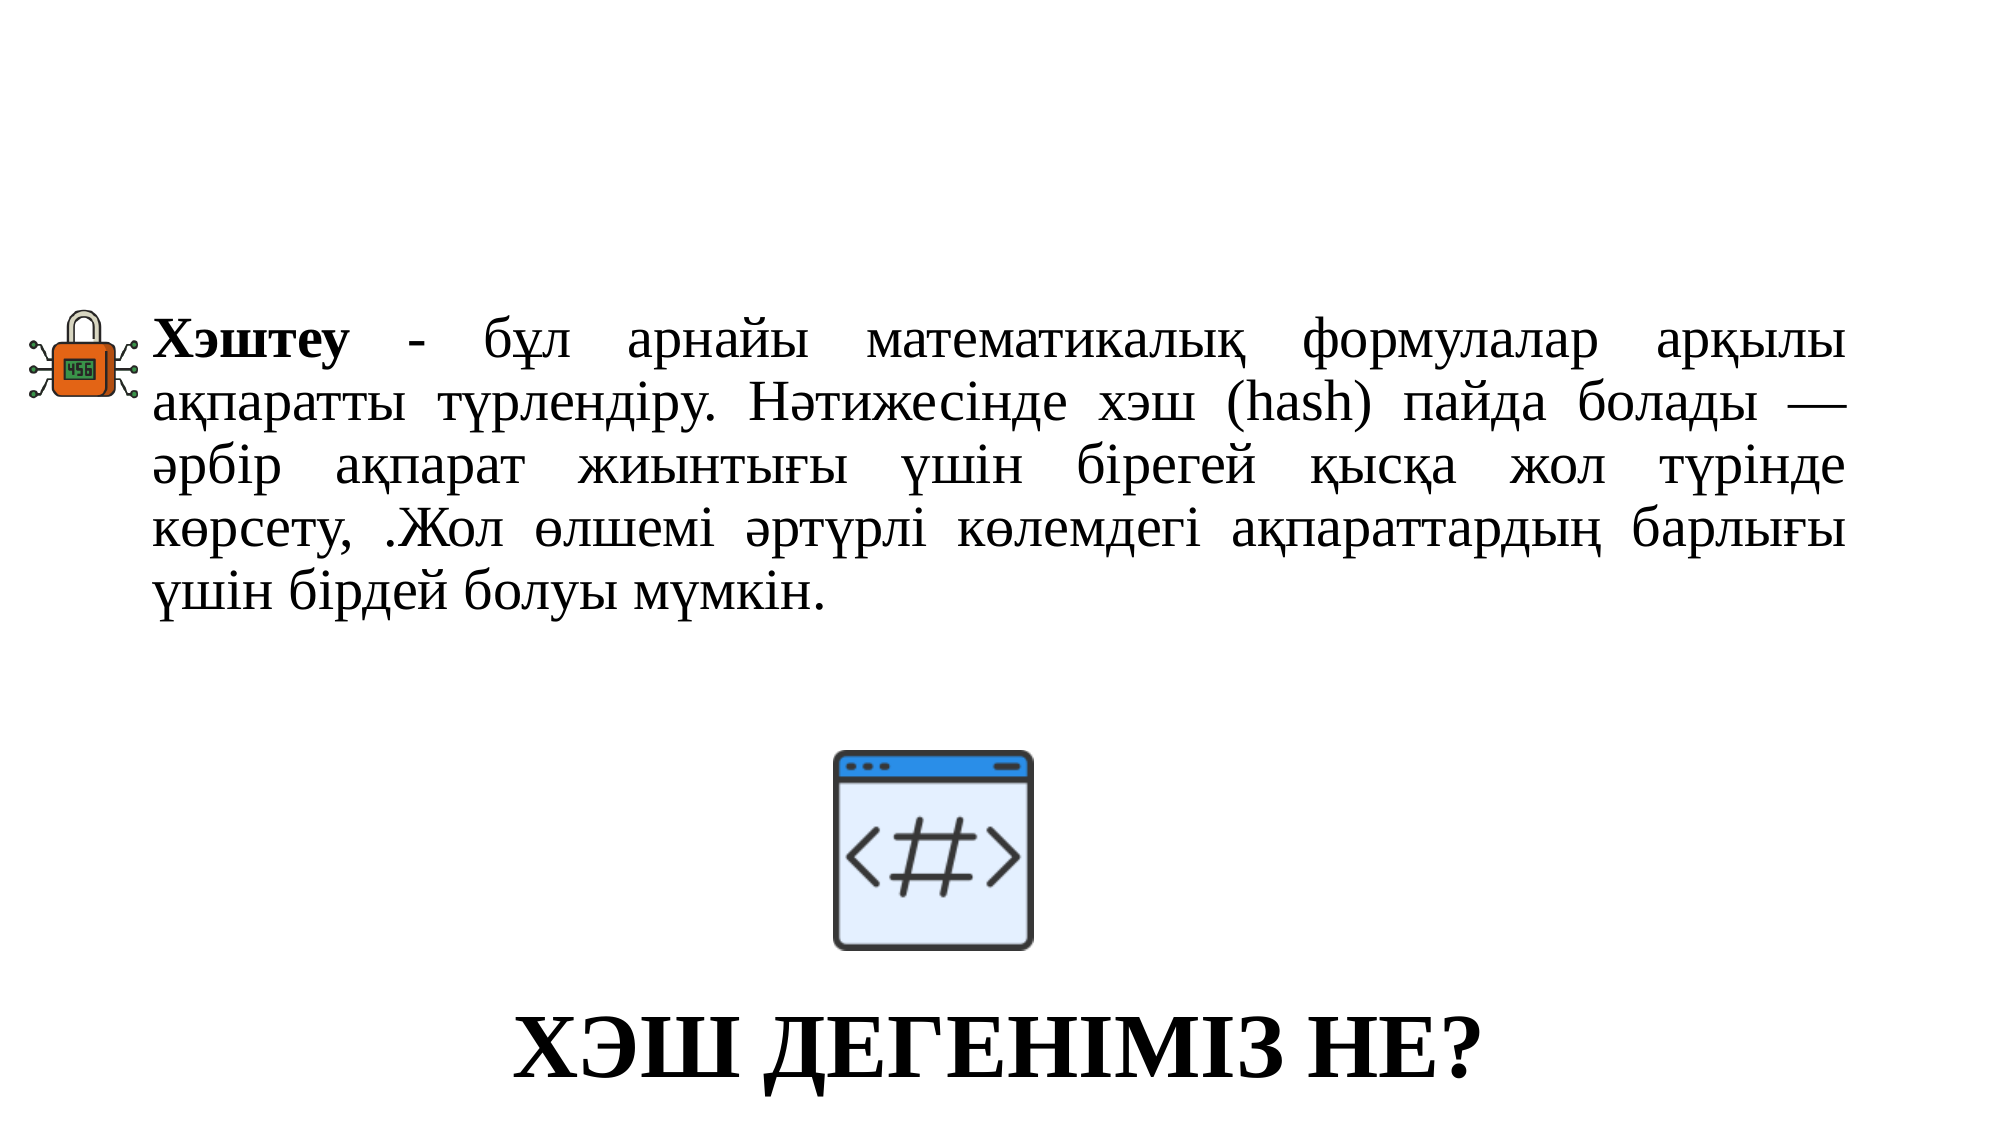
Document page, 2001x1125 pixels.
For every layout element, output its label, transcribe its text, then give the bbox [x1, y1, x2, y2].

picture [832, 750, 1034, 952]
picture [29, 298, 138, 408]
list Хэштеу - бұл арнайы математикалық формулалар арқылы ақпаратты түрлендіру. Нәтижесінде хэш (hash) пайда болады —әрбір ақпарат жиынтығы үшін бірегей қысқа жол түрінде көрсету, .Жол өлшемі әртүрлі көлемдегі ақпараттардың барлығы үшін бірдей болуы мүмкін. [137, 299, 1863, 1014]
title ХЭШ ДЕГЕНІМІЗ НЕ? [137, 1014, 1863, 1125]
